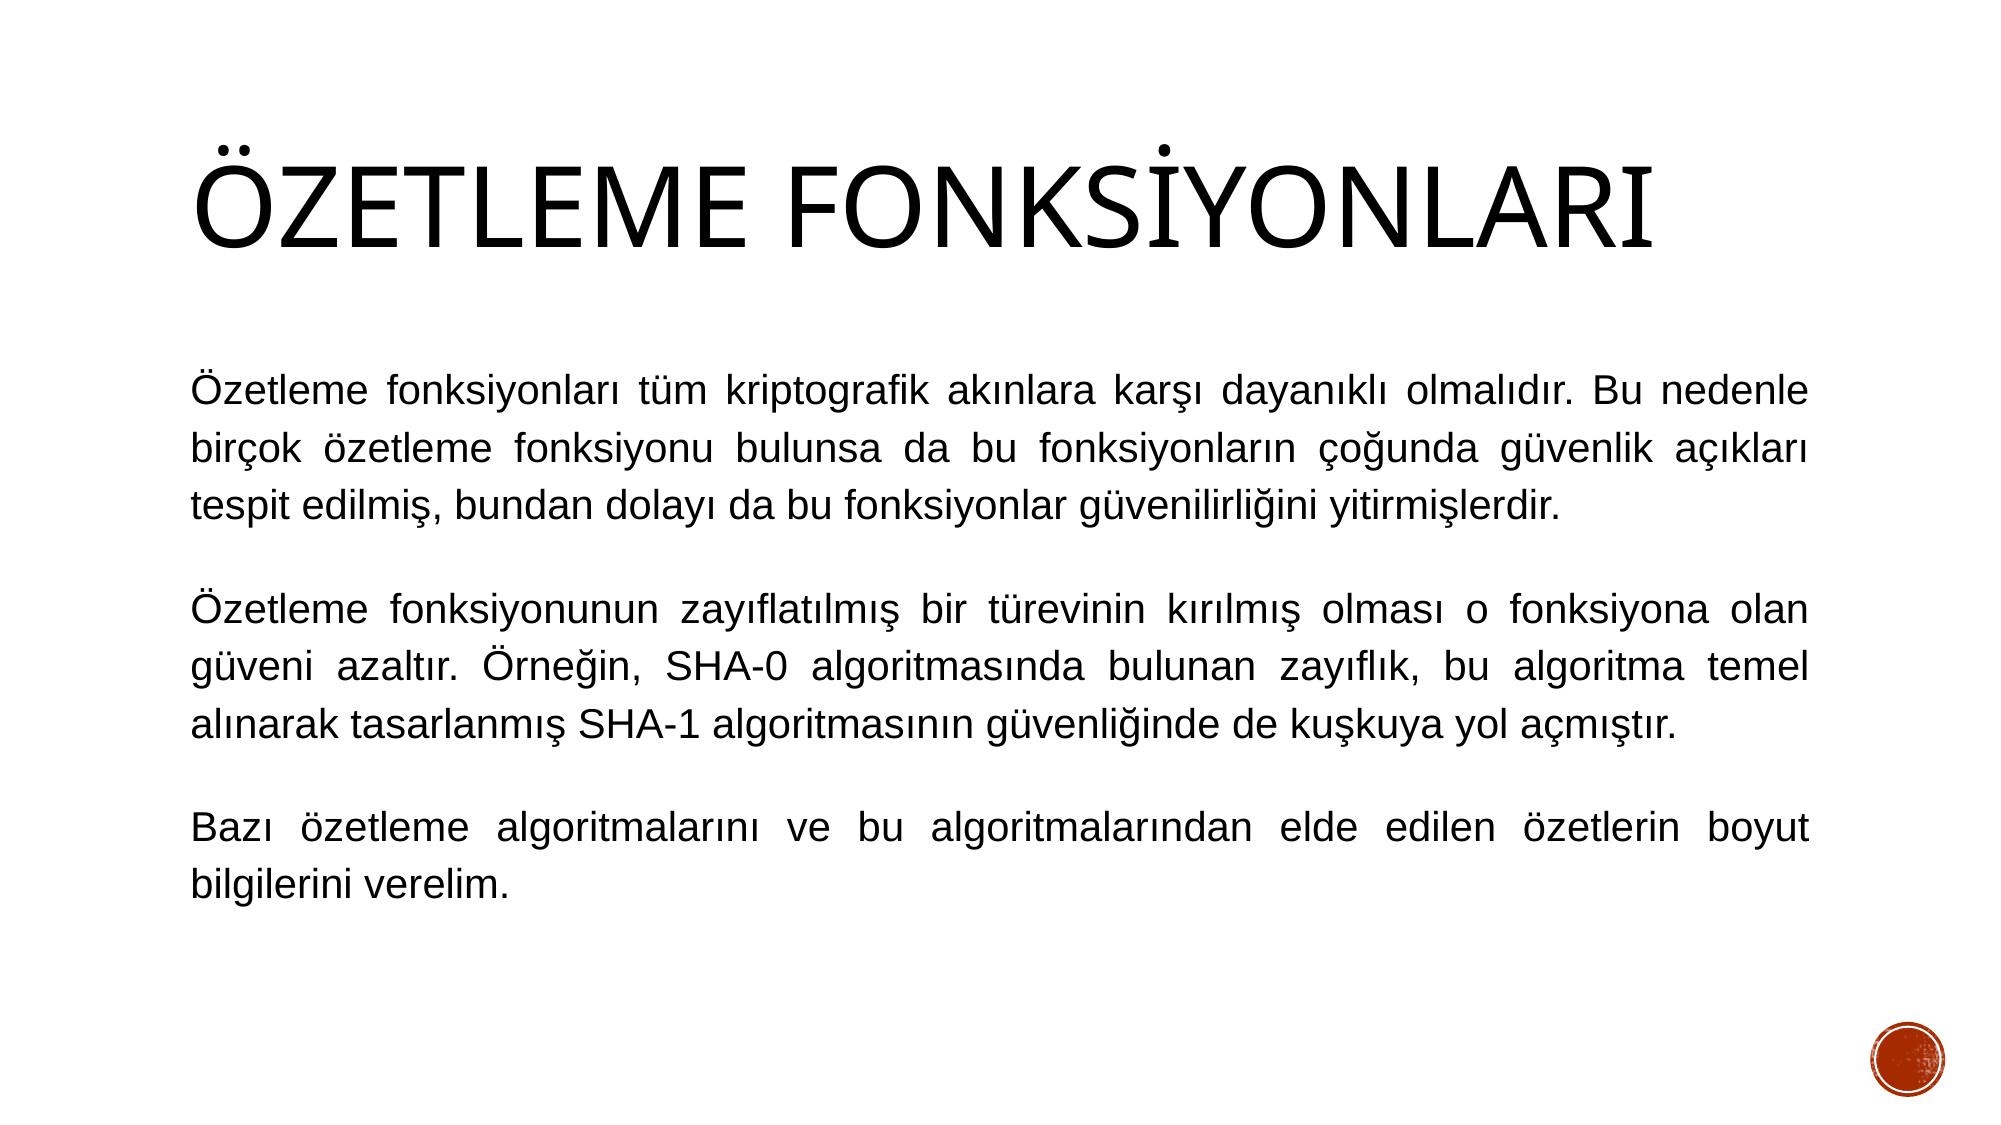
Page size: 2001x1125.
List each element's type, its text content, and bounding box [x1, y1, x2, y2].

title Özetleme Fonksiyonları [175, 79, 1826, 344]
list Özetleme fonksiyonları tüm kriptografik akınlara karşı dayanıklı olmalıdır. Bu nedenle birçok özetleme fonksiyonu bulunsa da bu fonksiyonların çoğunda güvenlik açıkları tespit edilmiş, bundan dolayı da bu fonksiyonlar güvenilirliğini yitirmişlerdir. Özetleme fonksiyonunun zayıflatılmış bir türevinin kırılmış olması o fonksiyona olan güveni azaltır. Örneğin, SHA-0 algoritmasında bulunan zayıflık, bu algoritma temel alınarak tasarlanmış SHA-1 algoritmasının güvenliğinde de kuşkuya yol açmıştır. Bazı özetleme algoritmalarını ve bu algoritmalarından elde edilen özetlerin boyut bilgilerini verelim. [175, 348, 1826, 1013]
